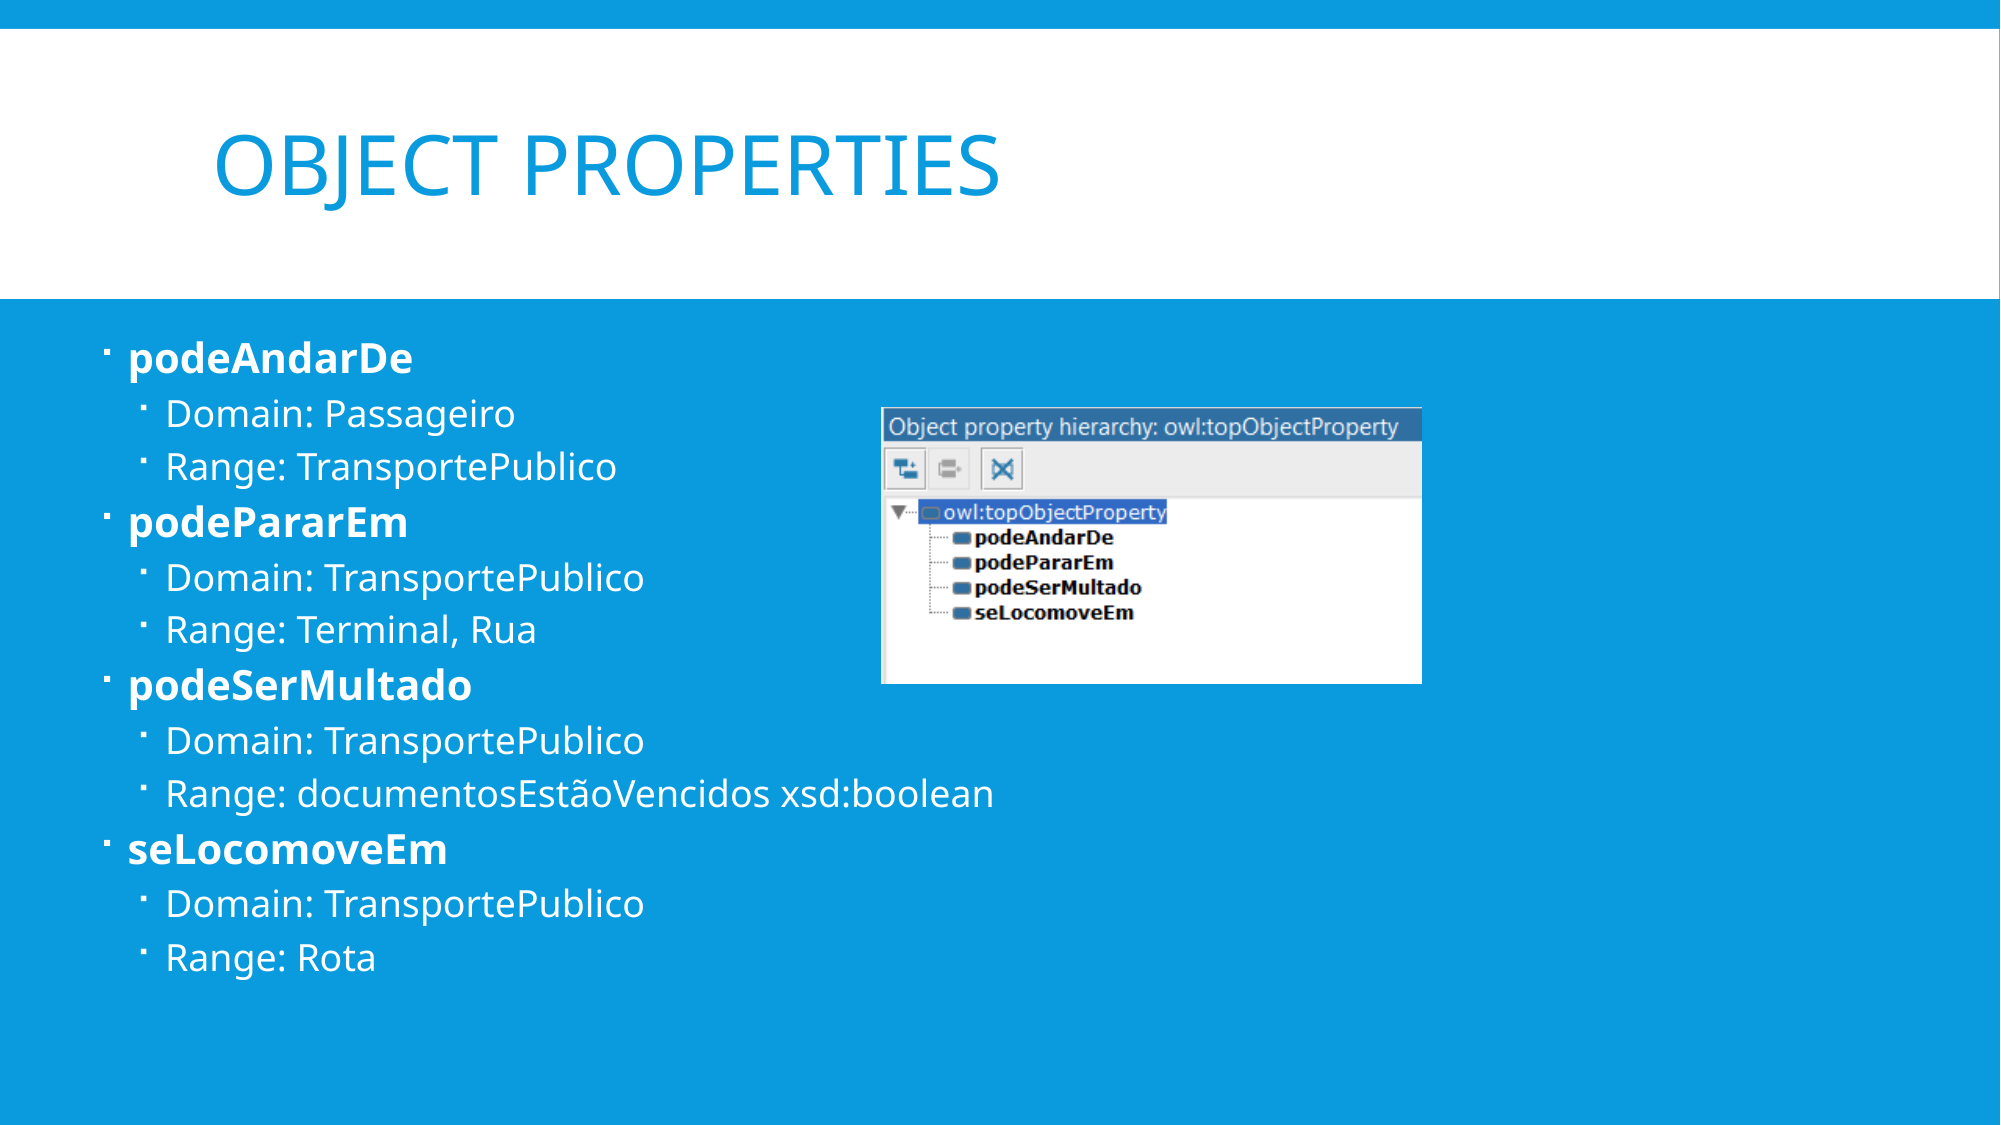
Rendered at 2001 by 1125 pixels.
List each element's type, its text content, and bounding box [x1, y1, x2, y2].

title Object properties [197, 46, 1803, 295]
picture [882, 408, 1421, 683]
list podeAndarDe Domain: Passageiro Range: TransportePublico podePararEm Domain: TransportePublico Range: Terminal, Rua podeSerMultado Domain: TransportePublico Range: documentosEstãoVencidos xsd:boolean seLocomoveEm Domain: TransportePublico Range: Rota [45, 329, 1803, 1103]
